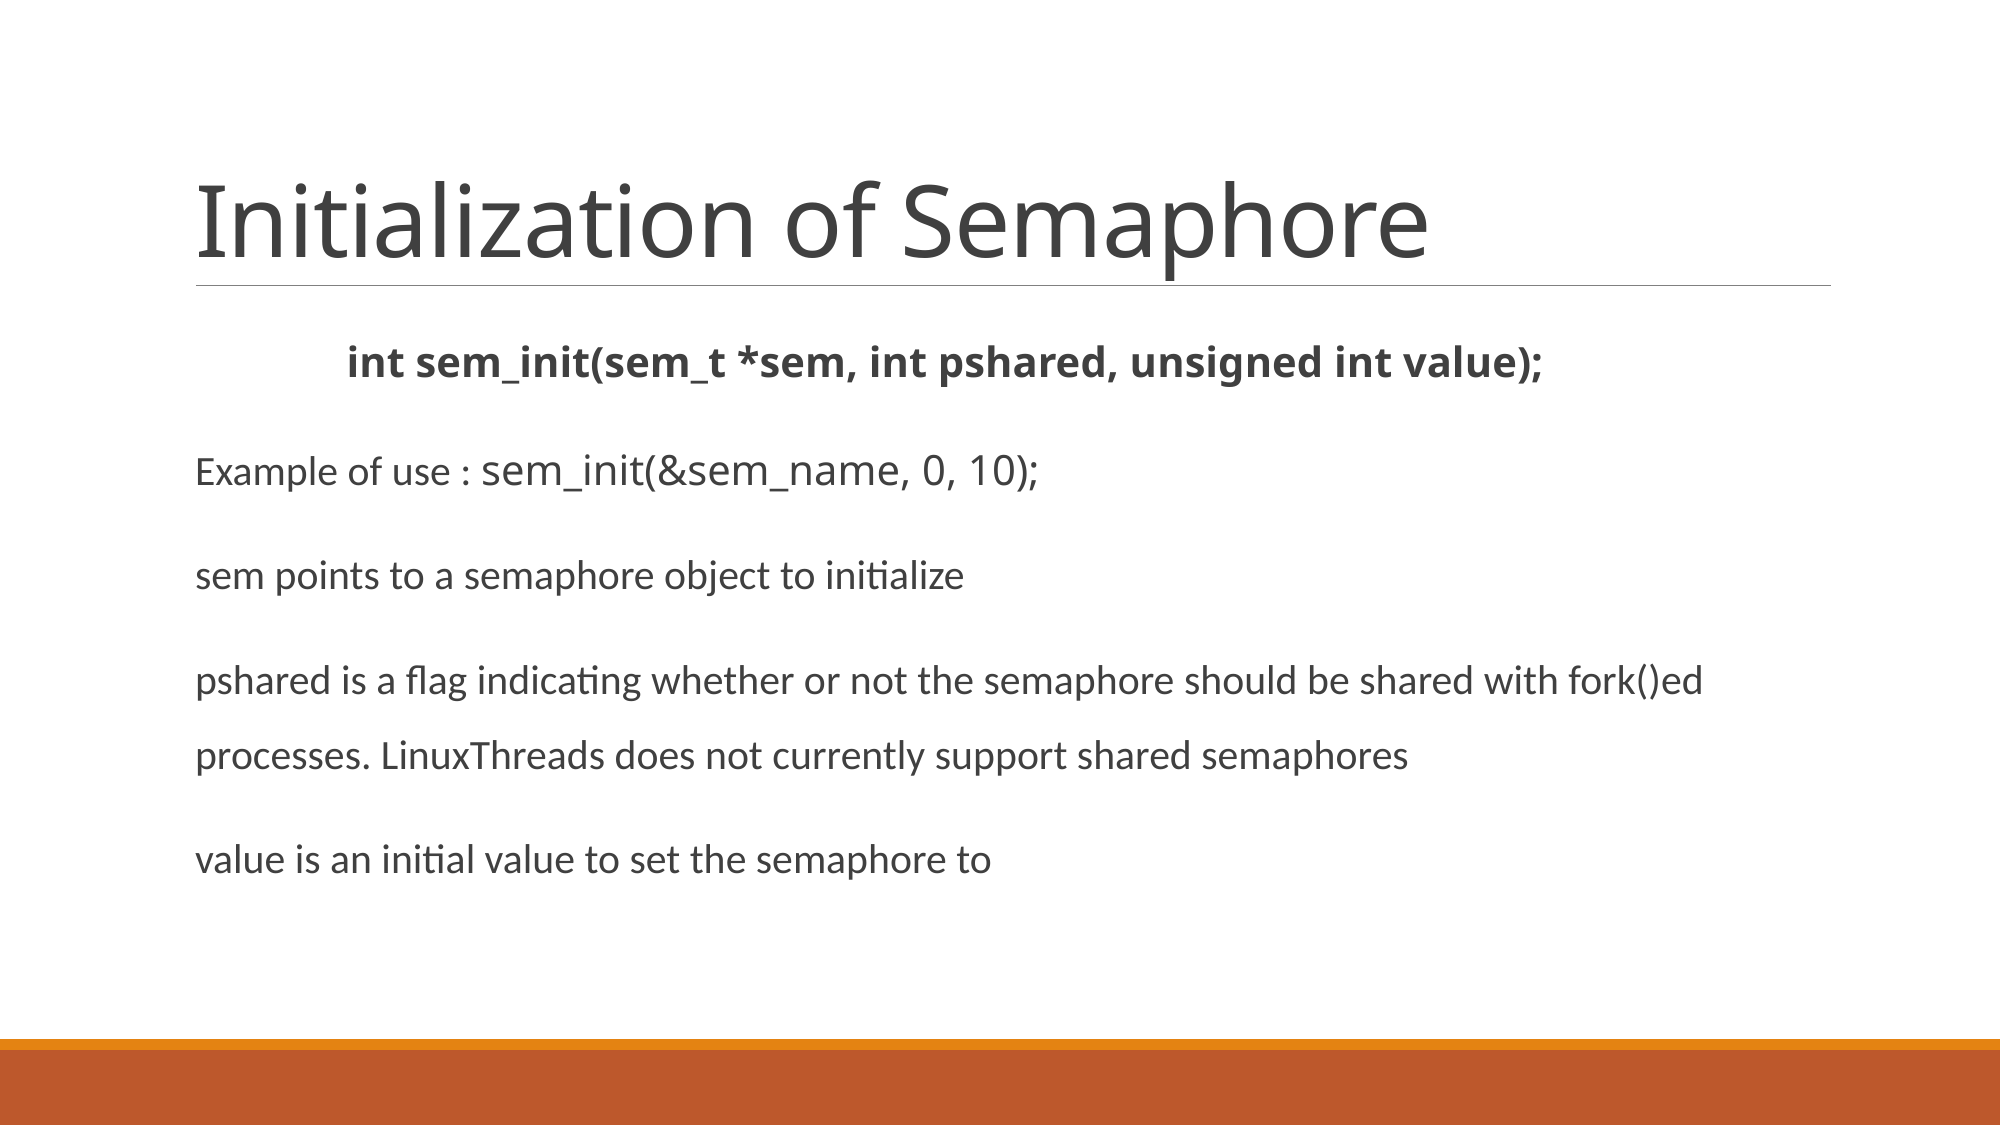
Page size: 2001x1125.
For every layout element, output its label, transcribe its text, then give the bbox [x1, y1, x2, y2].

list int sem_init(sem_t *sem, int pshared, unsigned int value); Example of use : sem_init(&sem_name, 0, 10); sem points to a semaphore object to initialize pshared is a flag indicating whether or not the semaphore should be shared with fork()ed processes. LinuxThreads does not currently support shared semaphores value is an initial value to set the semaphore to [180, 302, 1830, 963]
title Initialization of Semaphore [180, 47, 1830, 285]
